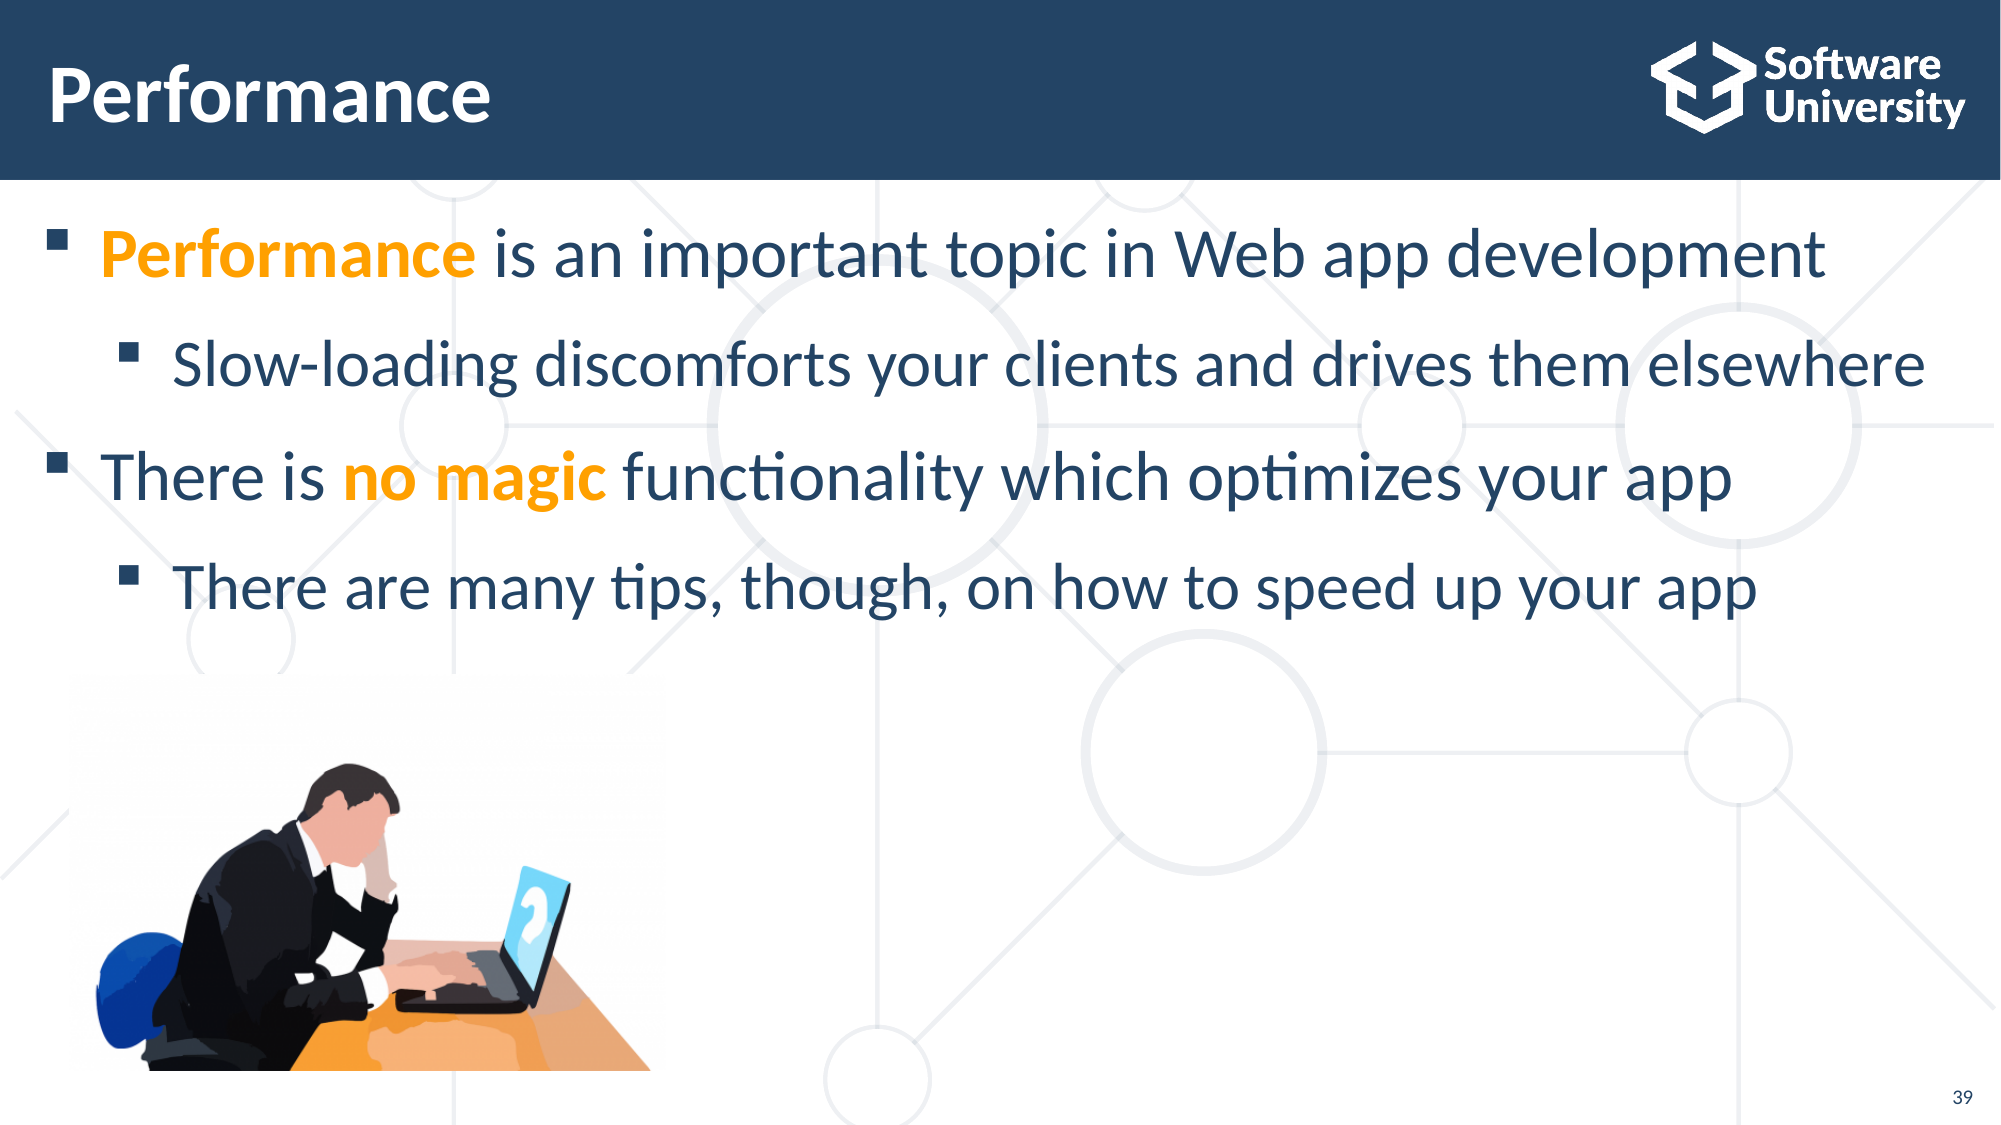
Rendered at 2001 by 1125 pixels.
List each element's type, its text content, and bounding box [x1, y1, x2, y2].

picture [69, 674, 666, 1071]
list Performance is an important topic in Web app development Slow-loading discomforts your clients and drives them elsewhere There is no magic functionality which optimizes your app There are many tips, though, on how to speed up your app [23, 196, 1977, 1050]
title Performance [31, 16, 1625, 162]
slide_number 39 [1927, 1067, 1989, 1117]
picture [1651, 41, 1966, 134]
